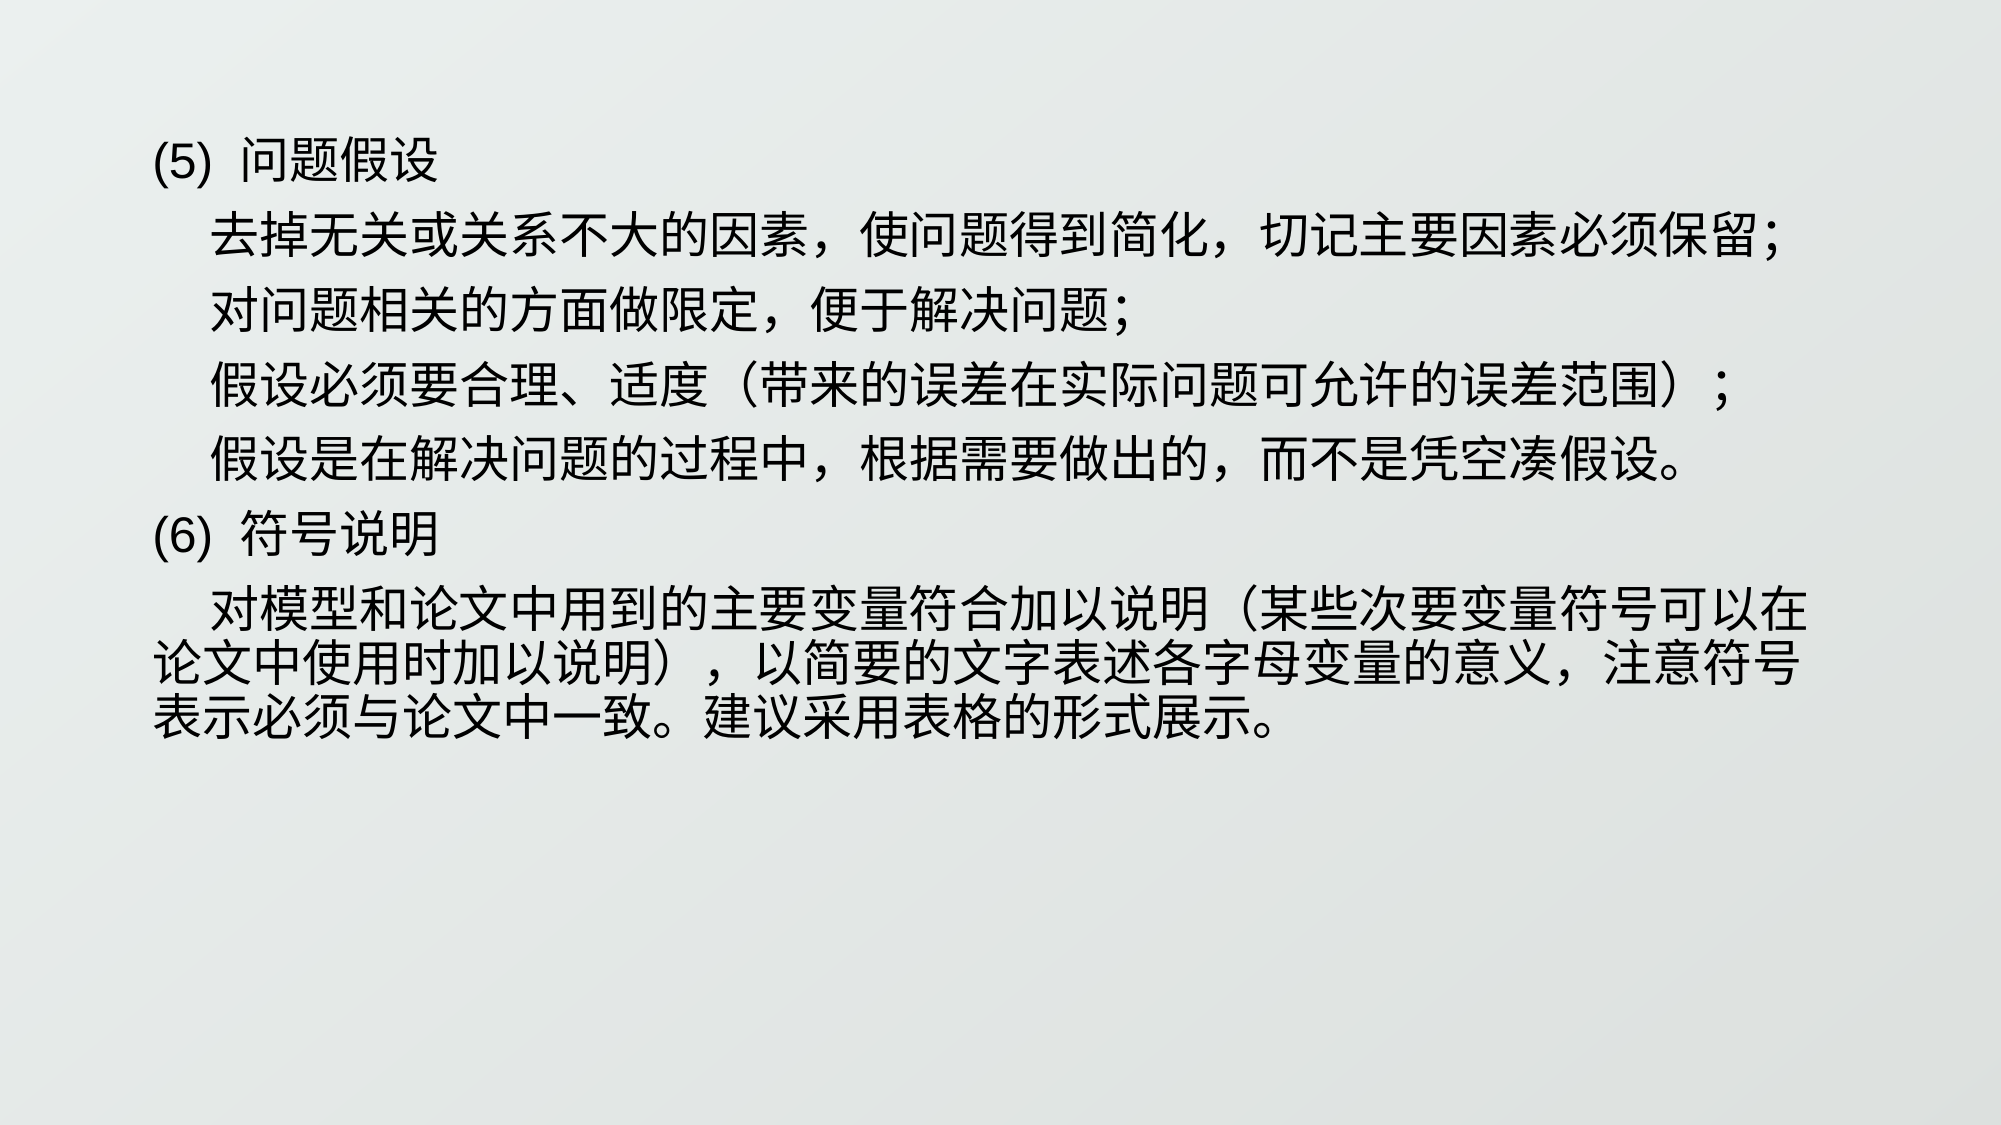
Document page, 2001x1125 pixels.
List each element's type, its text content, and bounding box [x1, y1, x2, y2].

list (5) 问题假设 去掉无关或关系不大的因素，使问题得到简化，切记主要因素必须保留； 对问题相关的方面做限定，便于解决问题； 假设必须要合理、适度（带来的误差在实际问题可允许的误差范围）； 假设是在解决问题的过程中，根据需要做出的，而不是凭空凑假设。 (6) 符号说明 对模型和论文中用到的主要变量符合加以说明（某些次要变量符号可以在论文中使用时加以说明），以简要的文字表述各字母变量的意义，注意符号表示必须与论文中一致。建议采用表格的形式展示。 [137, 128, 1863, 1014]
